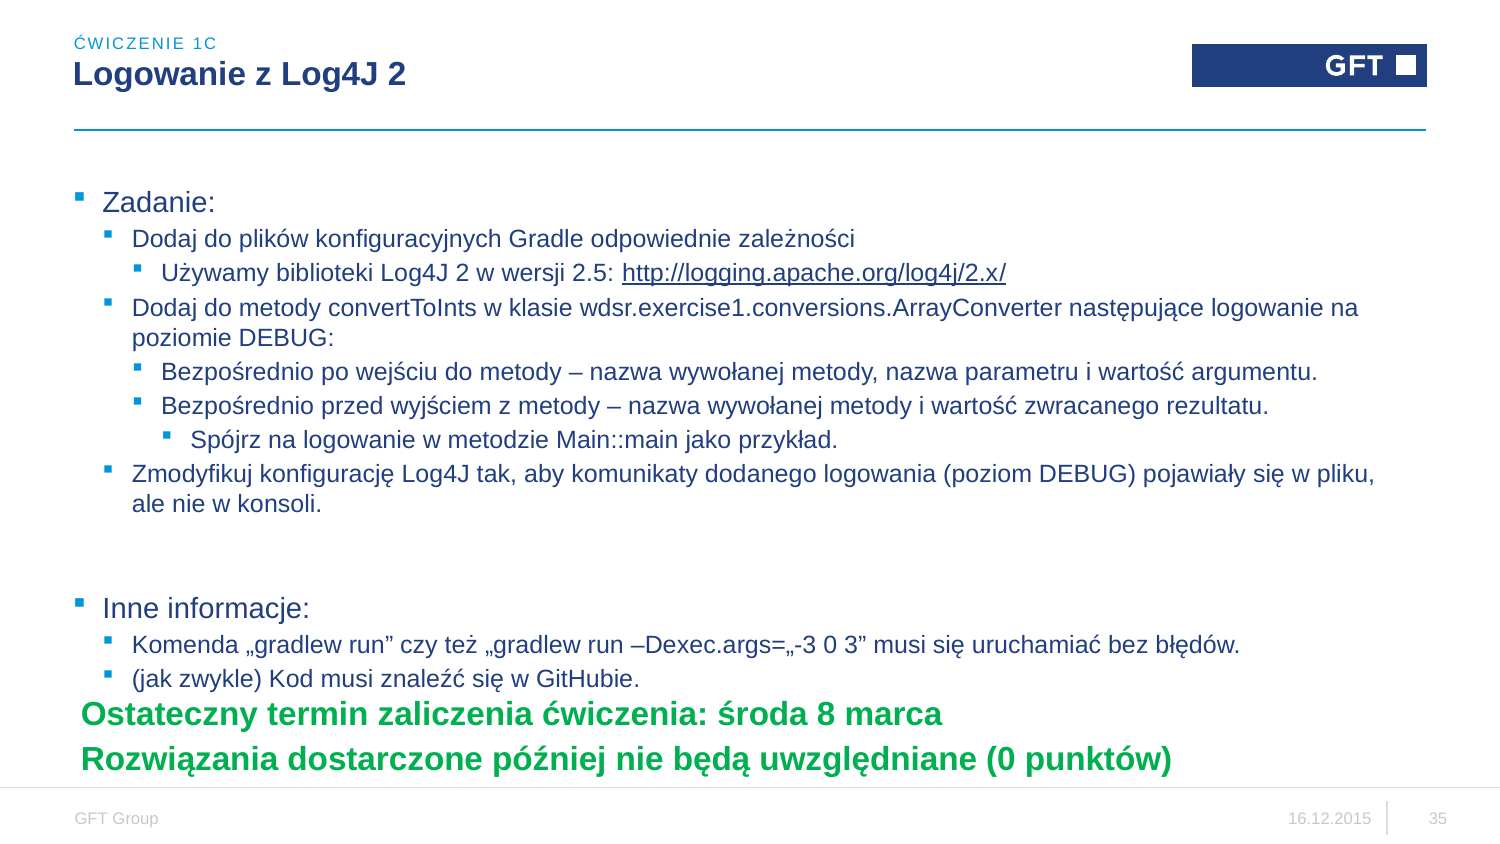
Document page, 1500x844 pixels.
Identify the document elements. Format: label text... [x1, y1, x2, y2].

title Logowanie z Log4J 2 [72, 56, 1171, 94]
list Zadanie: Dodaj do plików konfiguracyjnych Gradle odpowiednie zależności Używamy biblioteki Log4J 2 w wersji 2.5: http://logging.apache.org/log4j/2.x/ Dodaj do metody convertToInts w klasie wdsr.exercise1.conversions.ArrayConverter następujące logowanie na poziomie DEBUG: Bezpośrednio po wejściu do metody – nazwa wywołanej metody, nazwa parametru i wartość argumentu. Bezpośrednio przed wyjściem z metody – nazwa wywołanej metody i wartość zwracanego rezultatu. Spójrz na logowanie w metodzie Main::main jako przykład. Zmodyfikuj konfigurację Log4J tak, aby komunikaty dodanego logowania (poziom DEBUG) pojawiały się w pliku, ale nie w konsoli. Inne informacje: Komenda „gradlew run” czy też „gradlew run –Dexec.args=„-3 0 3” musi się uruchamiać bez błędów. (jak zwykle) Kod musi znaleźć się w GitHubie. [72, 183, 1403, 736]
text_box Ostateczny termin zaliczenia ćwiczenia: środa 8 marca Rozwiązania dostarczone później nie będą uwzględniane (0 punktów) [80, 692, 1174, 777]
list ĆWICZENIE 1C [73, 32, 1172, 53]
